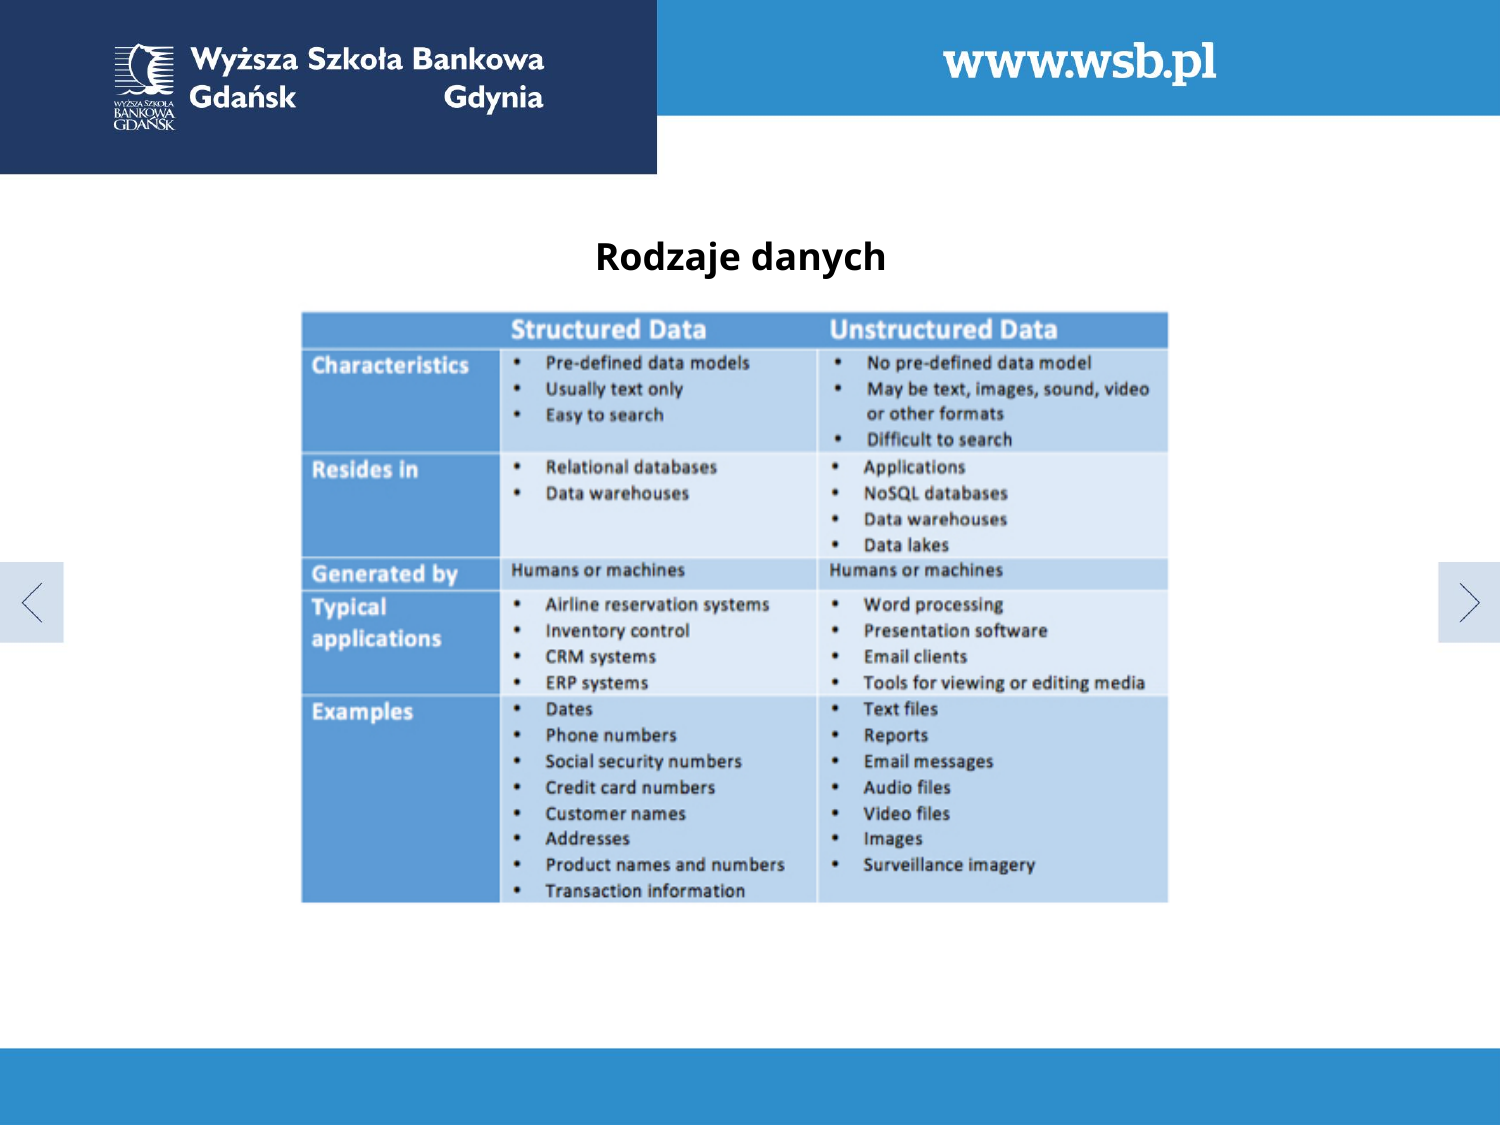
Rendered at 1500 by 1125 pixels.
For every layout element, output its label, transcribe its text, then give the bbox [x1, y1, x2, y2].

picture [0, 0, 1500, 1125]
text_box Rodzaje danych [580, 225, 903, 286]
